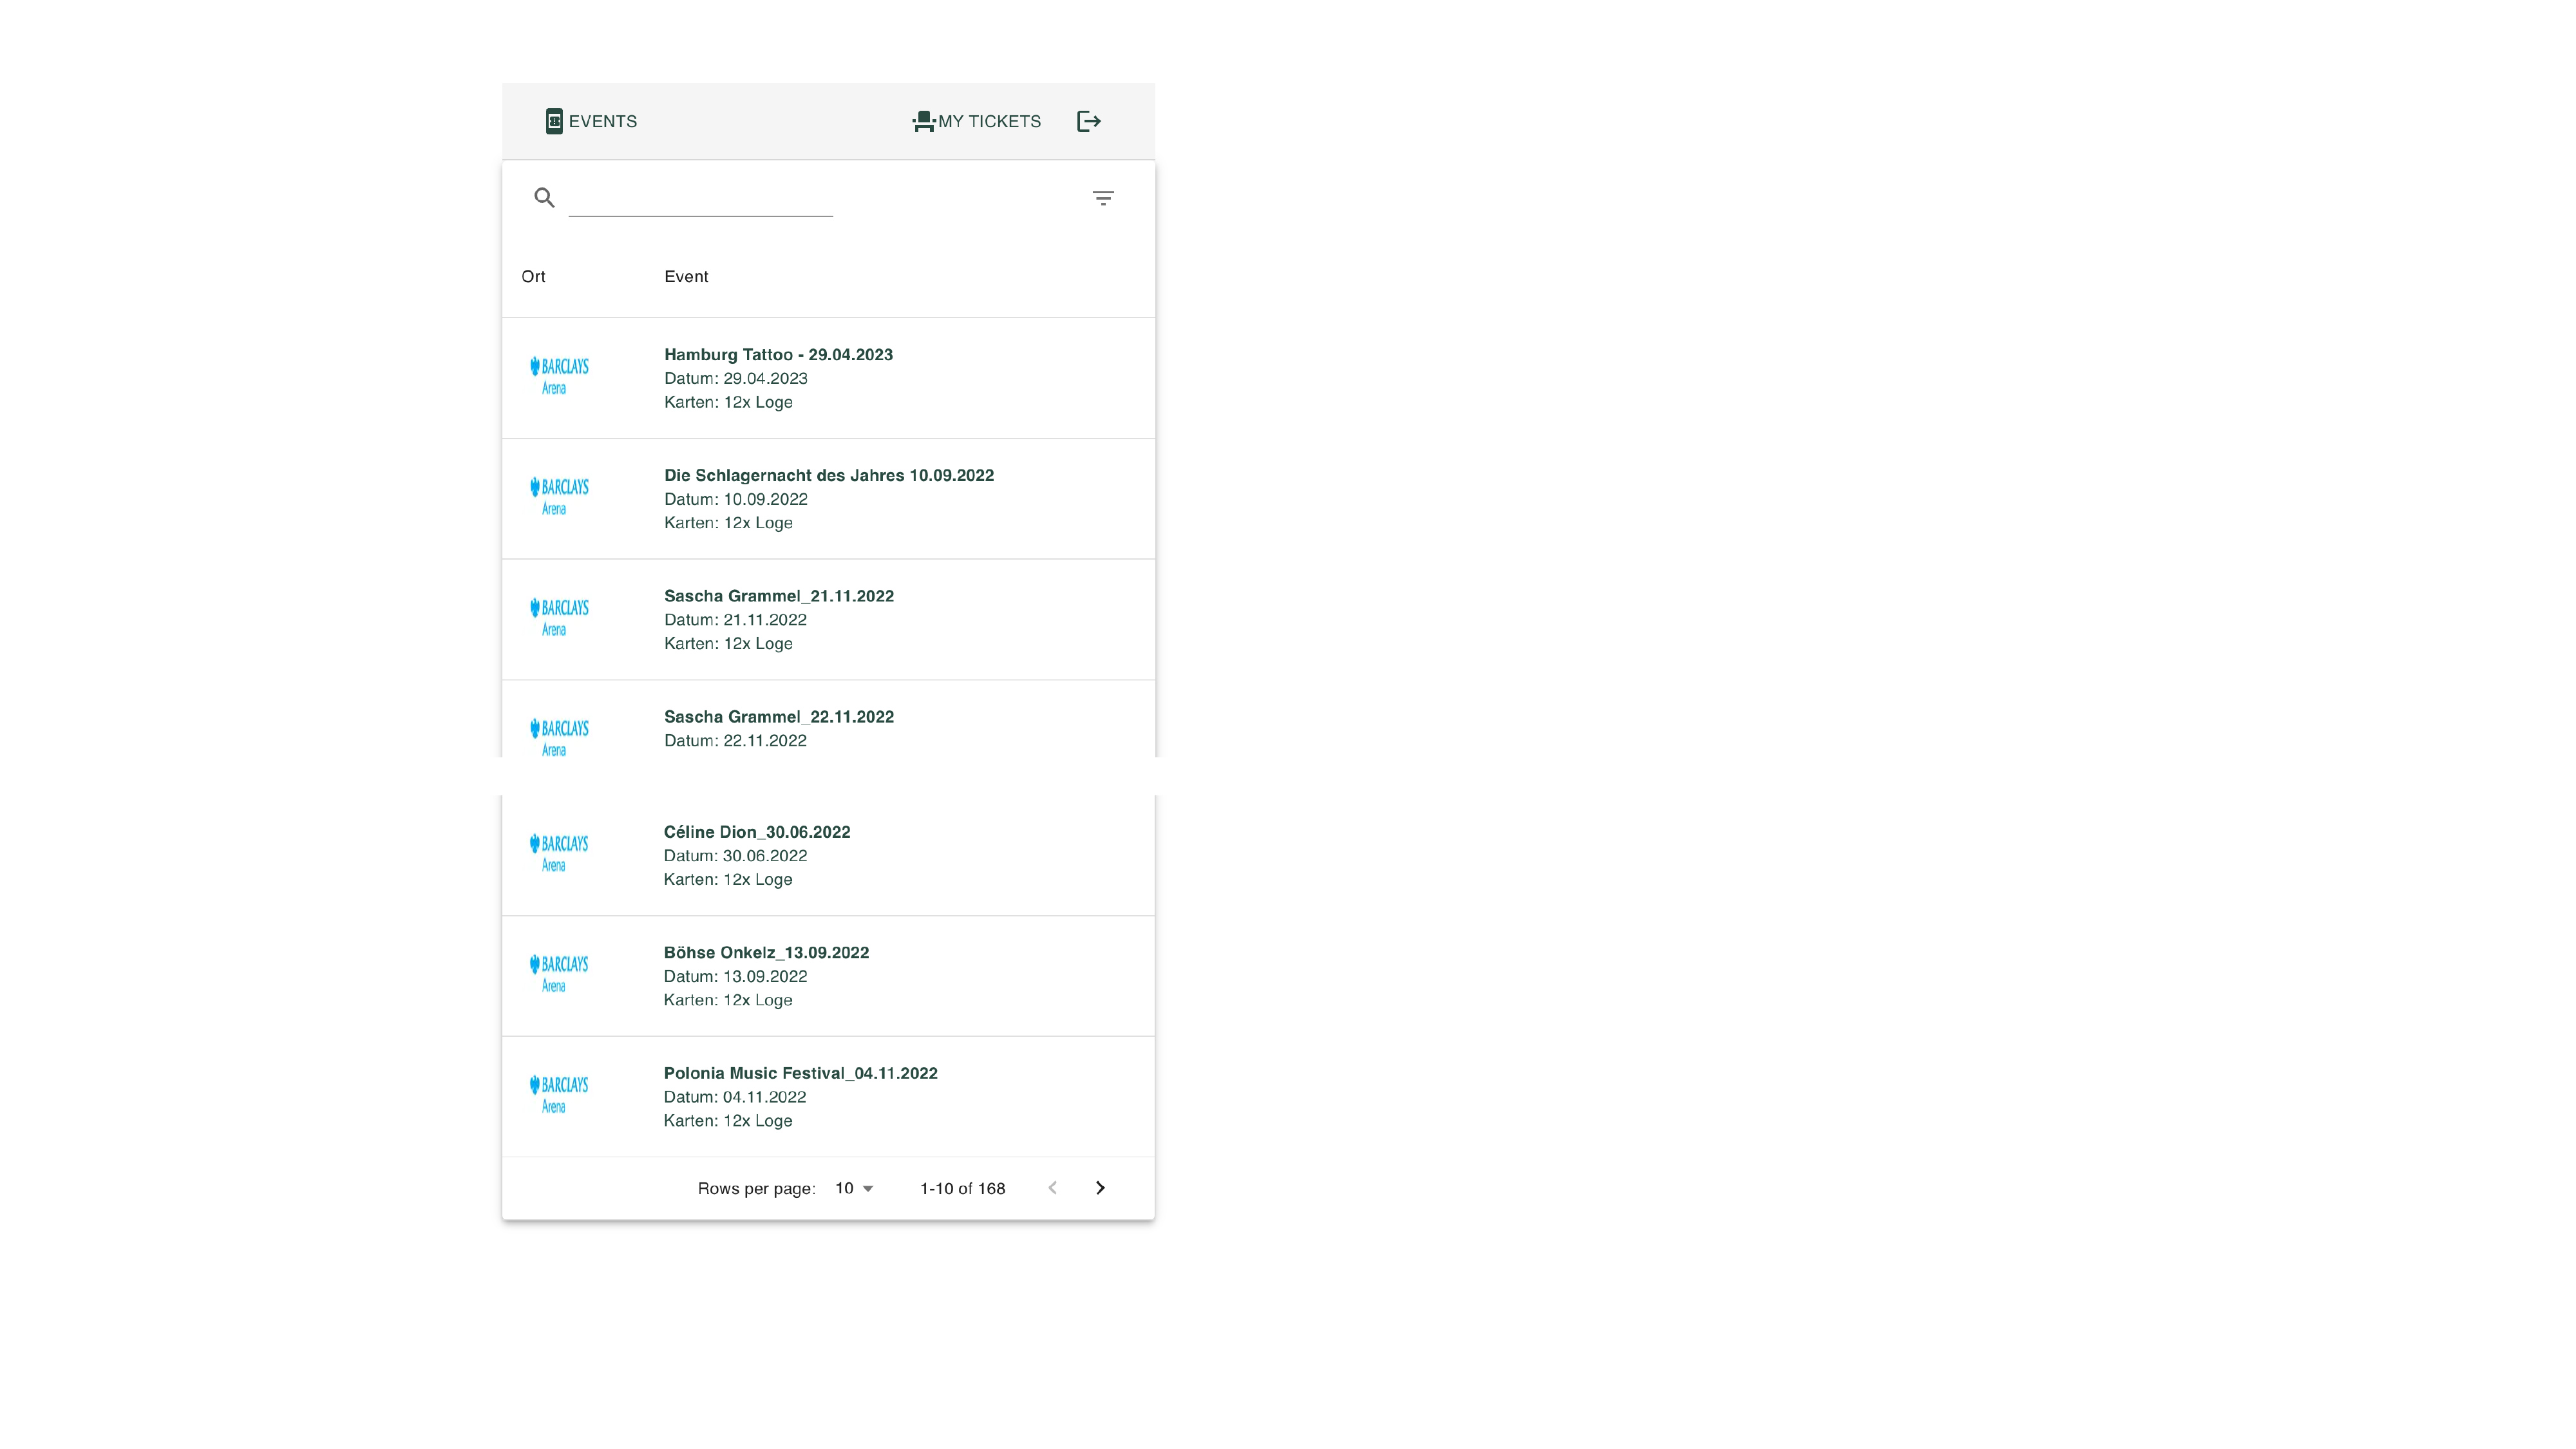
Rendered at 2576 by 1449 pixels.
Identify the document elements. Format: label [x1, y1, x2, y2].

picture [444, 795, 1213, 1236]
picture [444, 83, 1213, 757]
